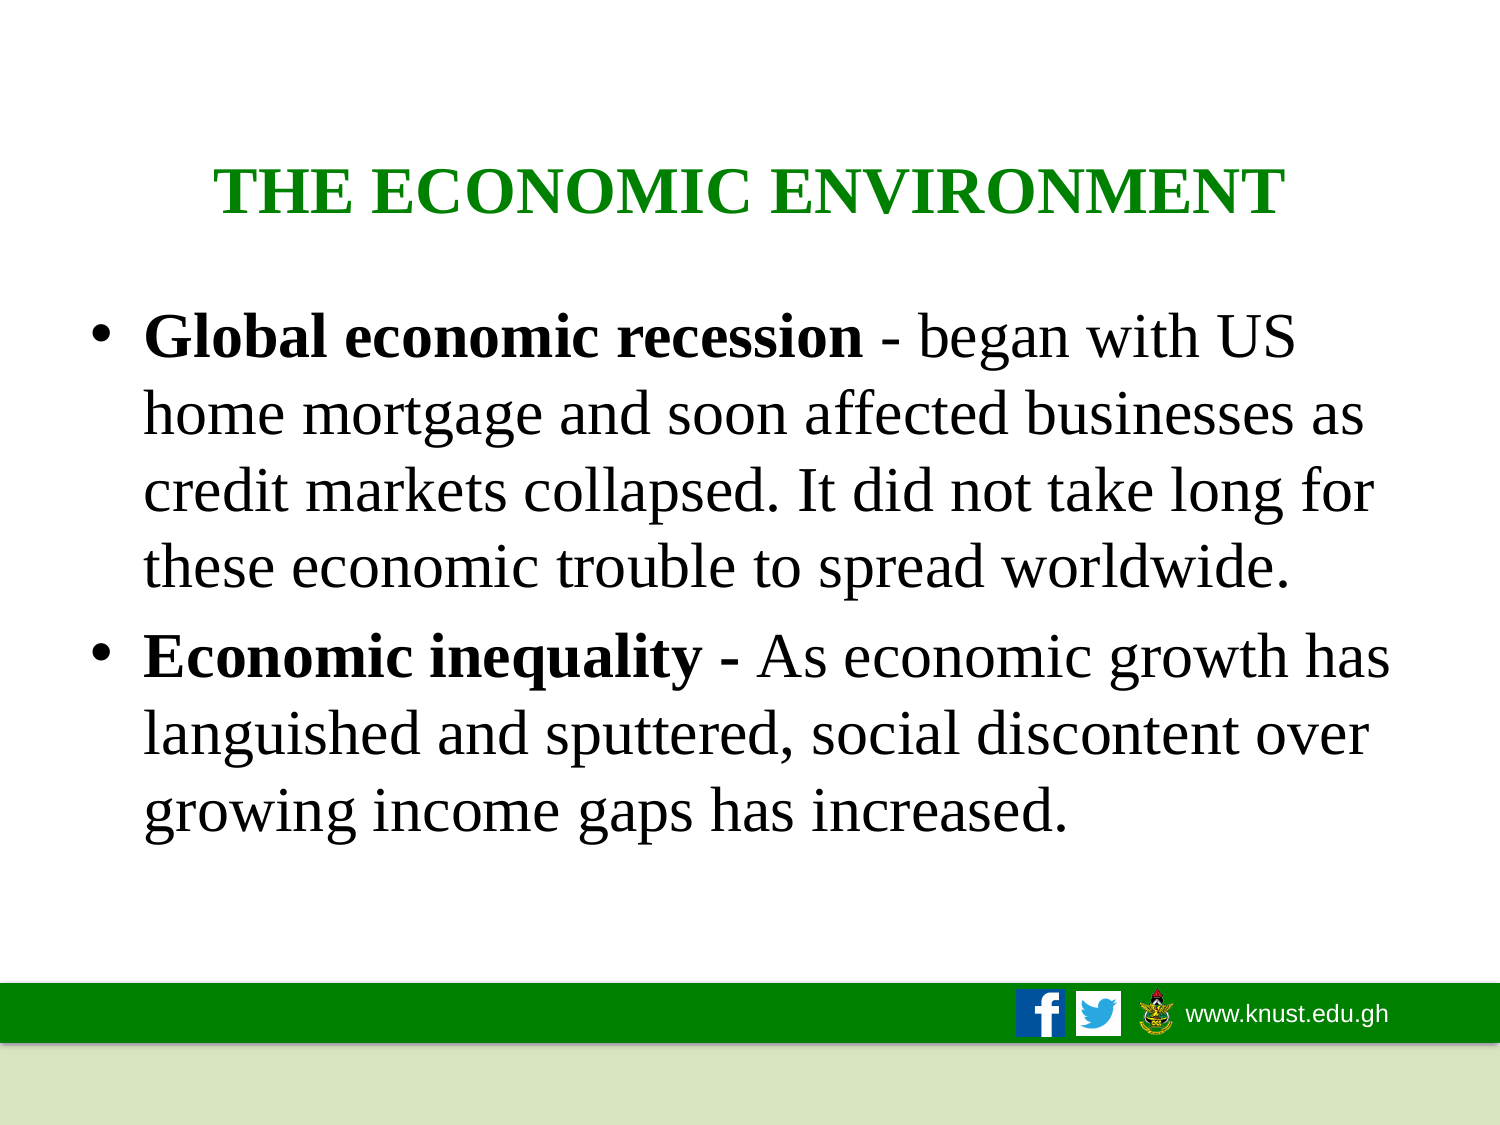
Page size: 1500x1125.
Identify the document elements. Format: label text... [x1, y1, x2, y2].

list Global economic recession - began with US home mortgage and soon affected businesses as credit markets collapsed. It did not take long for these economic trouble to spread worldwide. Economic inequality - As economic growth has languished and sputtered, social discontent over growing income gaps has increased. [75, 286, 1425, 916]
picture [1016, 989, 1065, 1037]
title THE ECONOMIC ENVIRONMENT [103, 59, 1397, 278]
picture [1139, 987, 1174, 1035]
picture [1076, 991, 1121, 1036]
